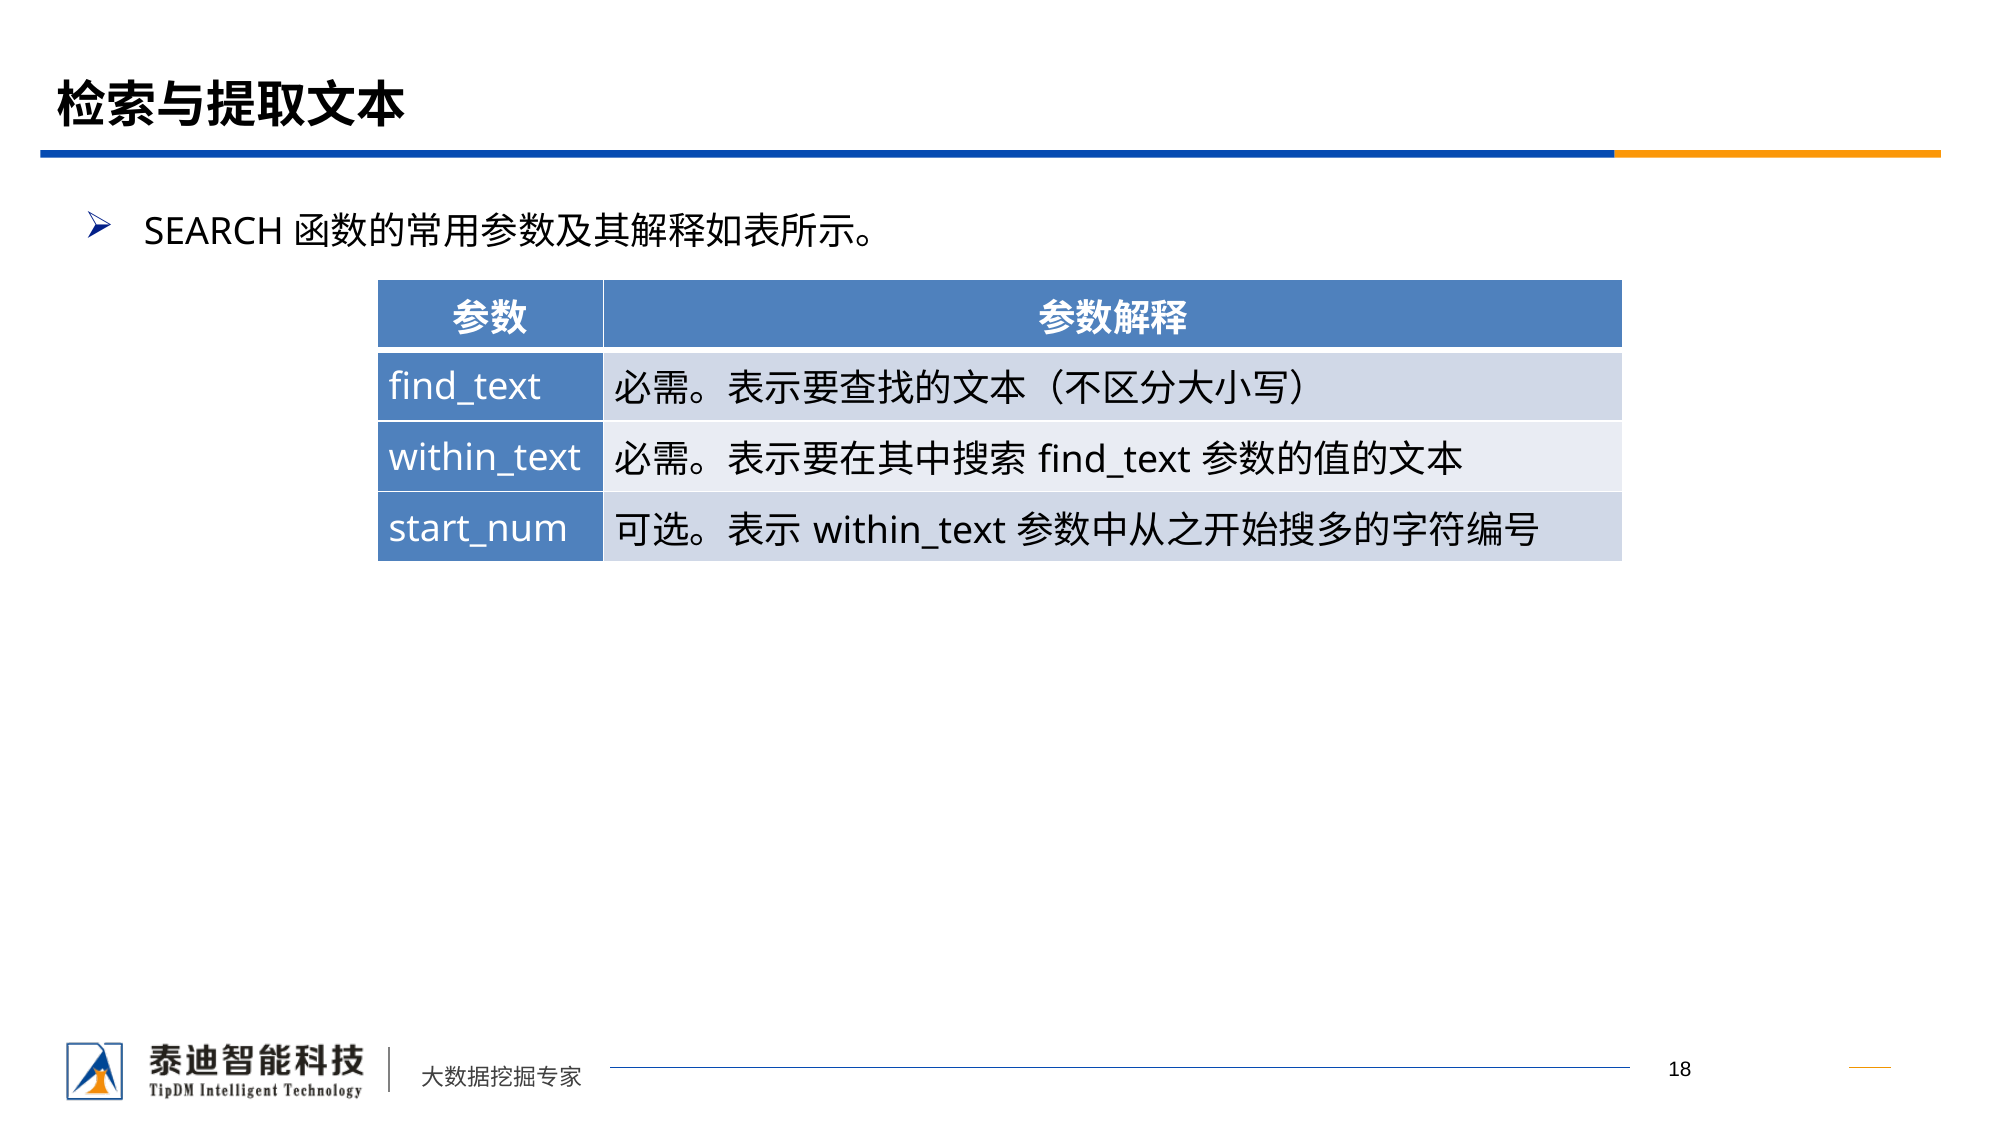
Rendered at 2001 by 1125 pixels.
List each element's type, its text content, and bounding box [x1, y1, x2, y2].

title 检索与提取文本 [41, 58, 1842, 146]
table_cell within_text [378, 422, 603, 491]
table_cell find_text [378, 353, 603, 420]
list SEARCH函数的常用参数及其解释如表所示。 [69, 176, 1892, 1003]
table_header 参数 [378, 280, 603, 347]
table_cell 可选。表示within_text参数中从之开始搜多的字符编号 [604, 492, 1622, 561]
table_cell 必需。表示要查找的文本（不区分大小写） [604, 353, 1622, 420]
table_cell start_num [378, 492, 603, 561]
table_header 参数解释 [604, 280, 1622, 347]
table_cell 必需。表示要在其中搜索find_text参数的值的文本 [604, 422, 1622, 491]
picture [62, 1028, 368, 1107]
